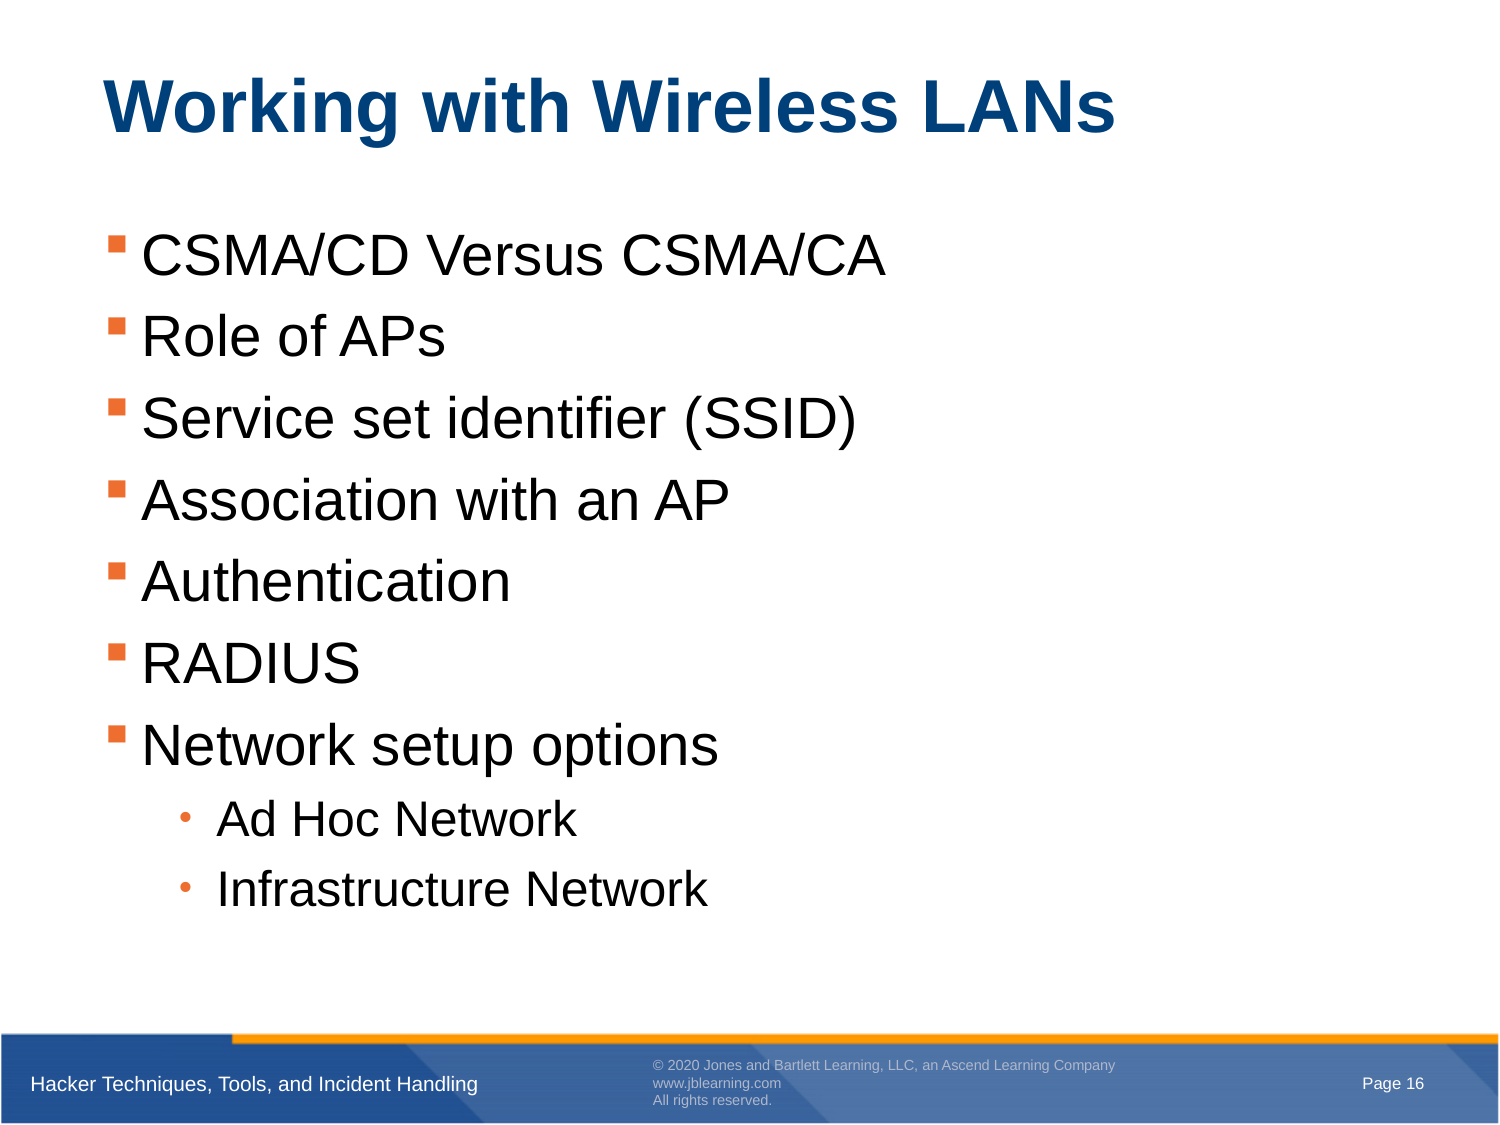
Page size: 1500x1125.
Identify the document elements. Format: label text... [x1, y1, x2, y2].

picture [0, 1032, 1500, 1125]
title Working with Wireless LANs [88, 49, 1451, 129]
list CSMA/CD Versus CSMA/CA Role of APs Service set identifier (SSID) Association with an AP Authentication RADIUS Network setup options Ad Hoc Network Infrastructure Network [88, 209, 1451, 973]
